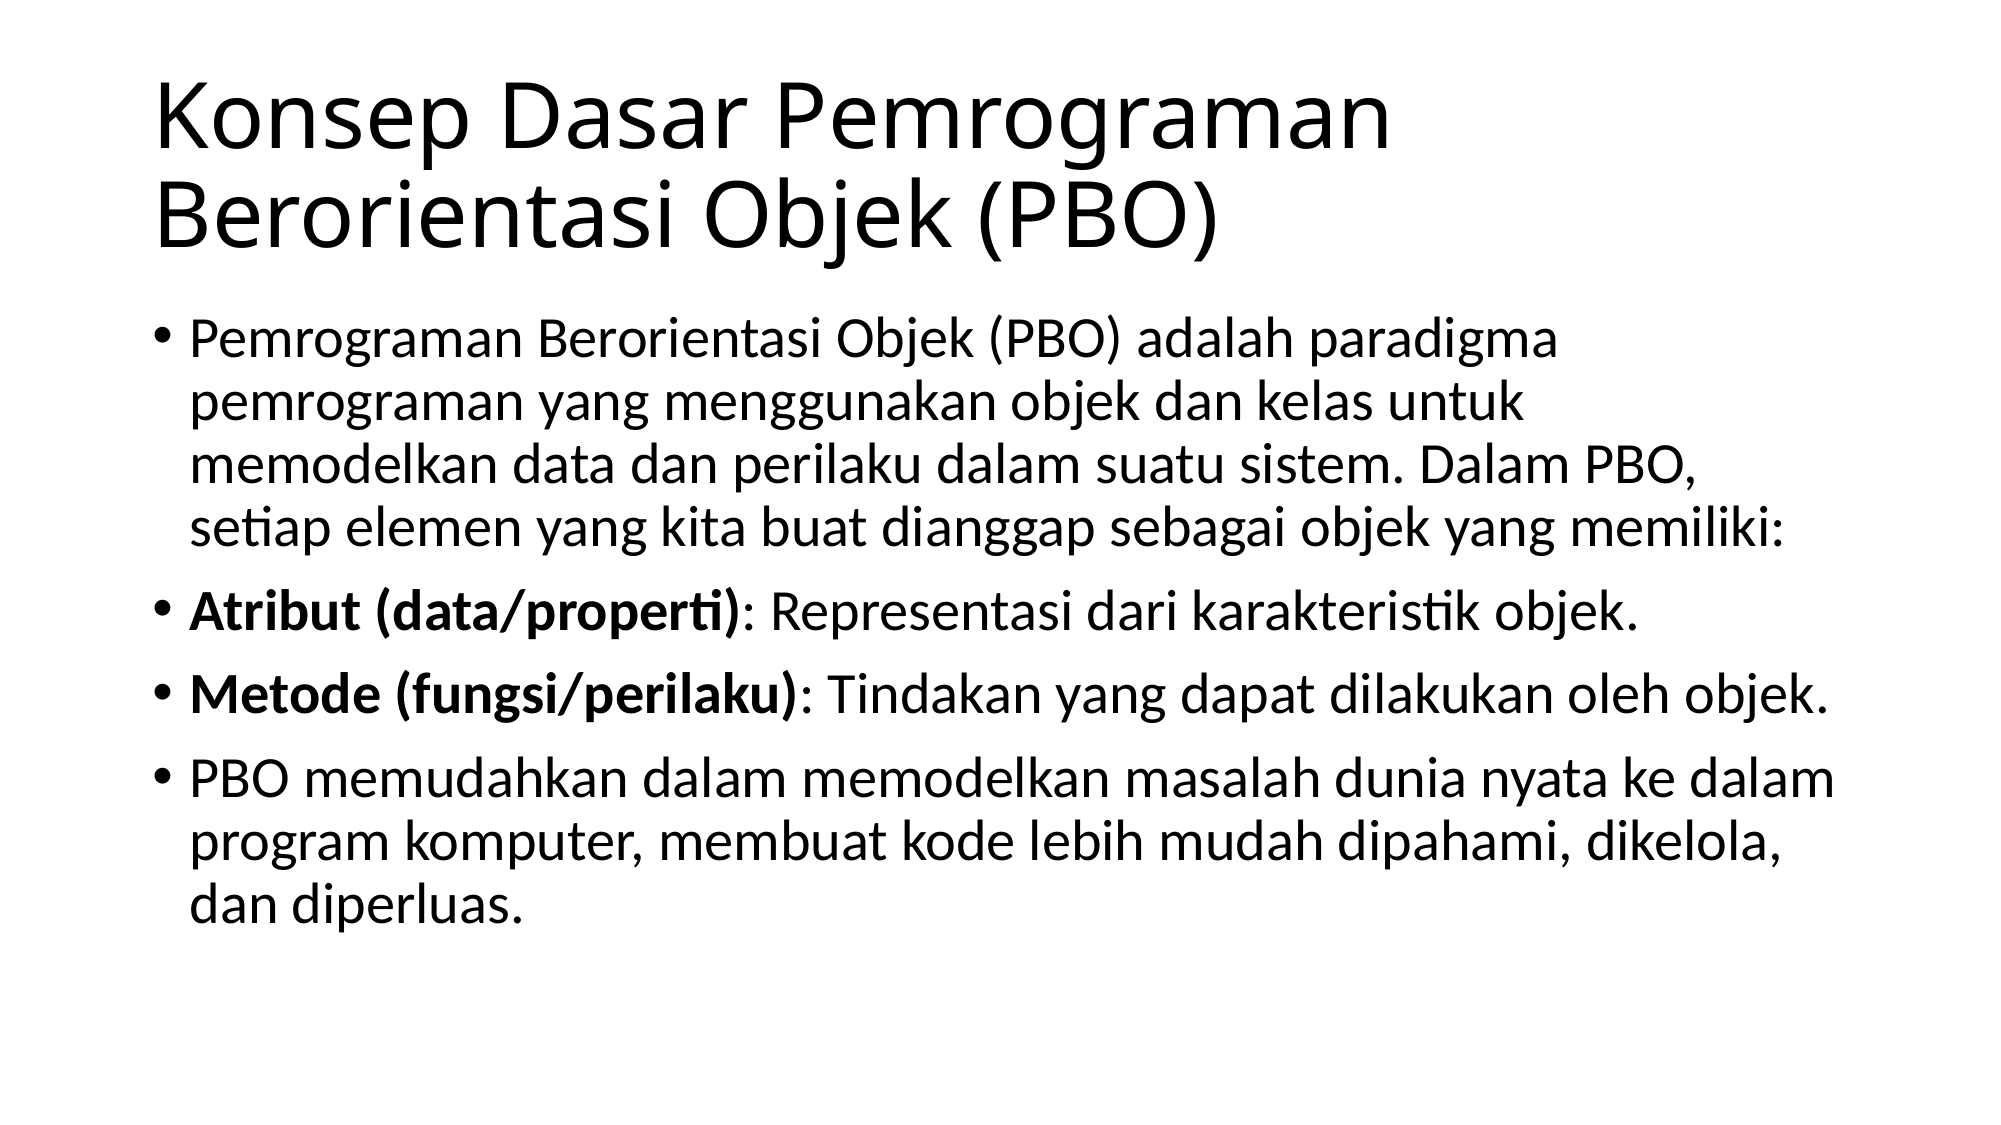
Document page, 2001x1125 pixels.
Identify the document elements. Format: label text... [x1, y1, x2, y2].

list Pemrograman Berorientasi Objek (PBO) adalah paradigma pemrograman yang menggunakan objek dan kelas untuk memodelkan data dan perilaku dalam suatu sistem. Dalam PBO, setiap elemen yang kita buat dianggap sebagai objek yang memiliki: Atribut (data/properti): Representasi dari karakteristik objek. Metode (fungsi/perilaku): Tindakan yang dapat dilakukan oleh objek. PBO memudahkan dalam memodelkan masalah dunia nyata ke dalam program komputer, membuat kode lebih mudah dipahami, dikelola, dan diperluas. [137, 299, 1863, 1014]
title Konsep Dasar Pemrograman Berorientasi Objek (PBO) [137, 59, 1863, 278]
